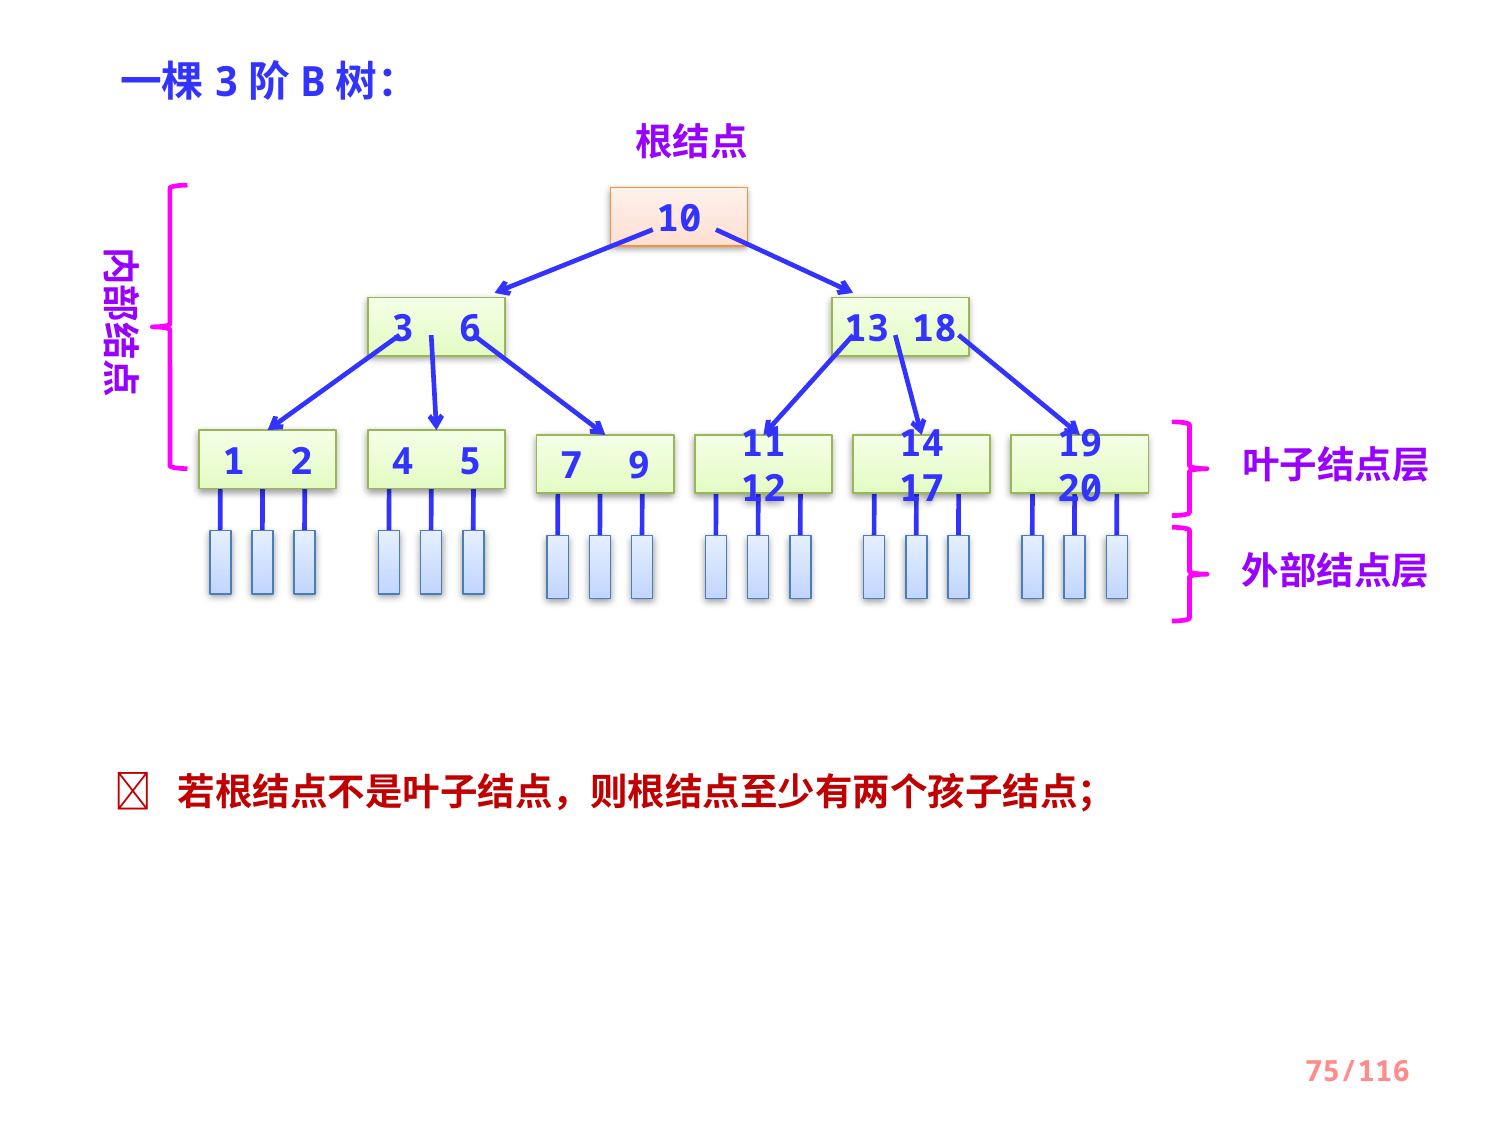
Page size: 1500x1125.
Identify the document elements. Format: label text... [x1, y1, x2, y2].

slide_number 75/116 [1074, 1042, 1425, 1103]
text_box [209, 477, 1477, 622]
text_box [76, 184, 1466, 516]
text_box 根结点 [597, 110, 786, 170]
text_box  若根结点不是叶子结点，则根结点至少有两个孩子结点； [80, 748, 1162, 832]
text_box 一棵3阶B树： [70, 46, 469, 112]
